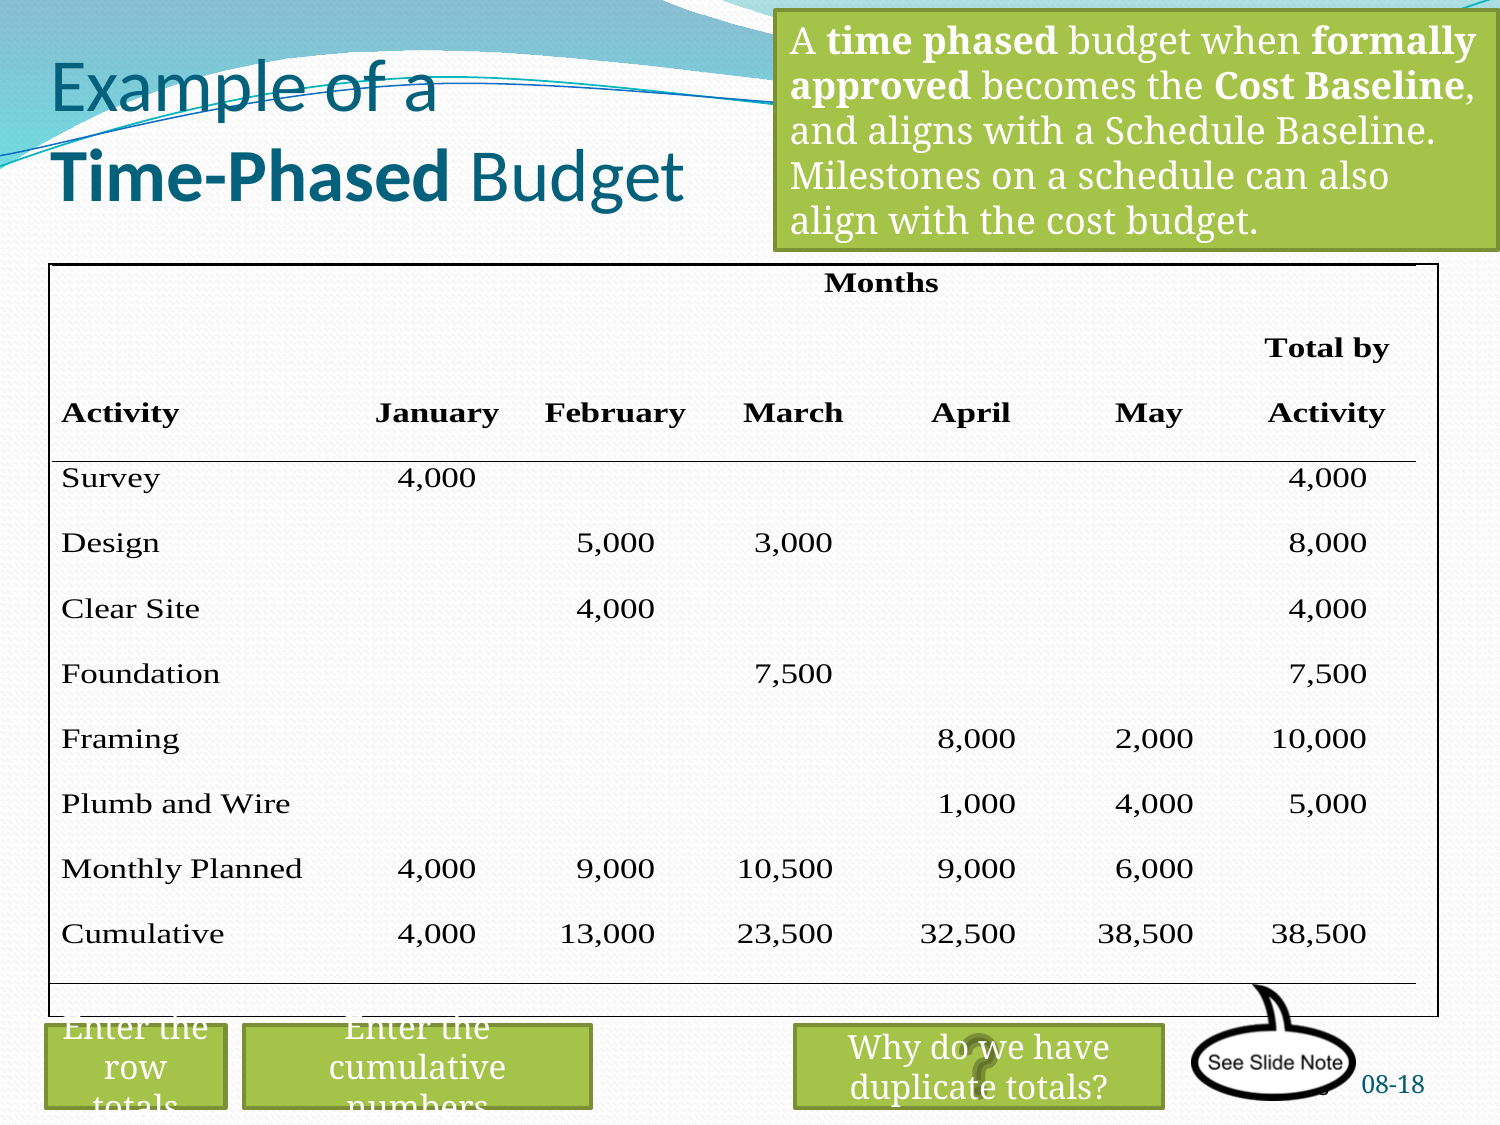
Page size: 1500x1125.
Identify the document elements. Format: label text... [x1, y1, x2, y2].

picture [49, 264, 1438, 1101]
title Example of a Time-Phased Budget [49, 28, 773, 217]
text_box A time phased budget when formally approved becomes the Cost Baseline, and aligns with a Schedule Baseline. Milestones on a schedule can also align with the cost budget. [773, 8, 1500, 252]
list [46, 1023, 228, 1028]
text_box Why do we have duplicate totals? [793, 1028, 1165, 1110]
slide_number 08-18 [1362, 1042, 1425, 1103]
text_box Enter the cumulative numbers [242, 1028, 593, 1110]
text_box Enter the row totals [44, 1023, 228, 1110]
